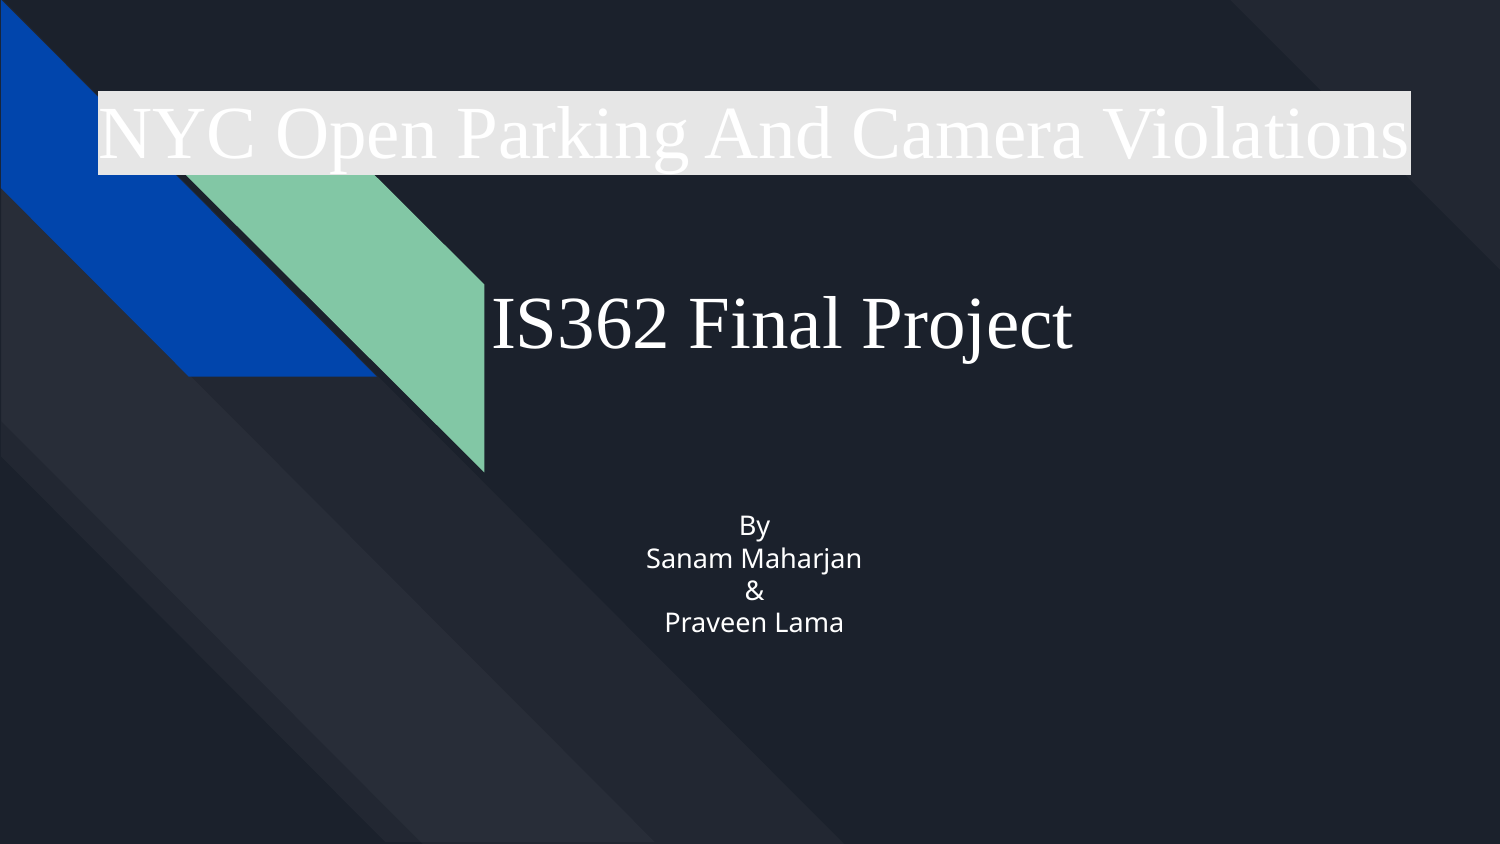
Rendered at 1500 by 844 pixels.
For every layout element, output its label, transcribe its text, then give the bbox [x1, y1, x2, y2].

title NYC Open Parking And Camera Violations IS362 Final Project [55, 68, 1454, 405]
subtitle By Sanam Maharjan & Praveen Lama [55, 493, 1454, 656]
